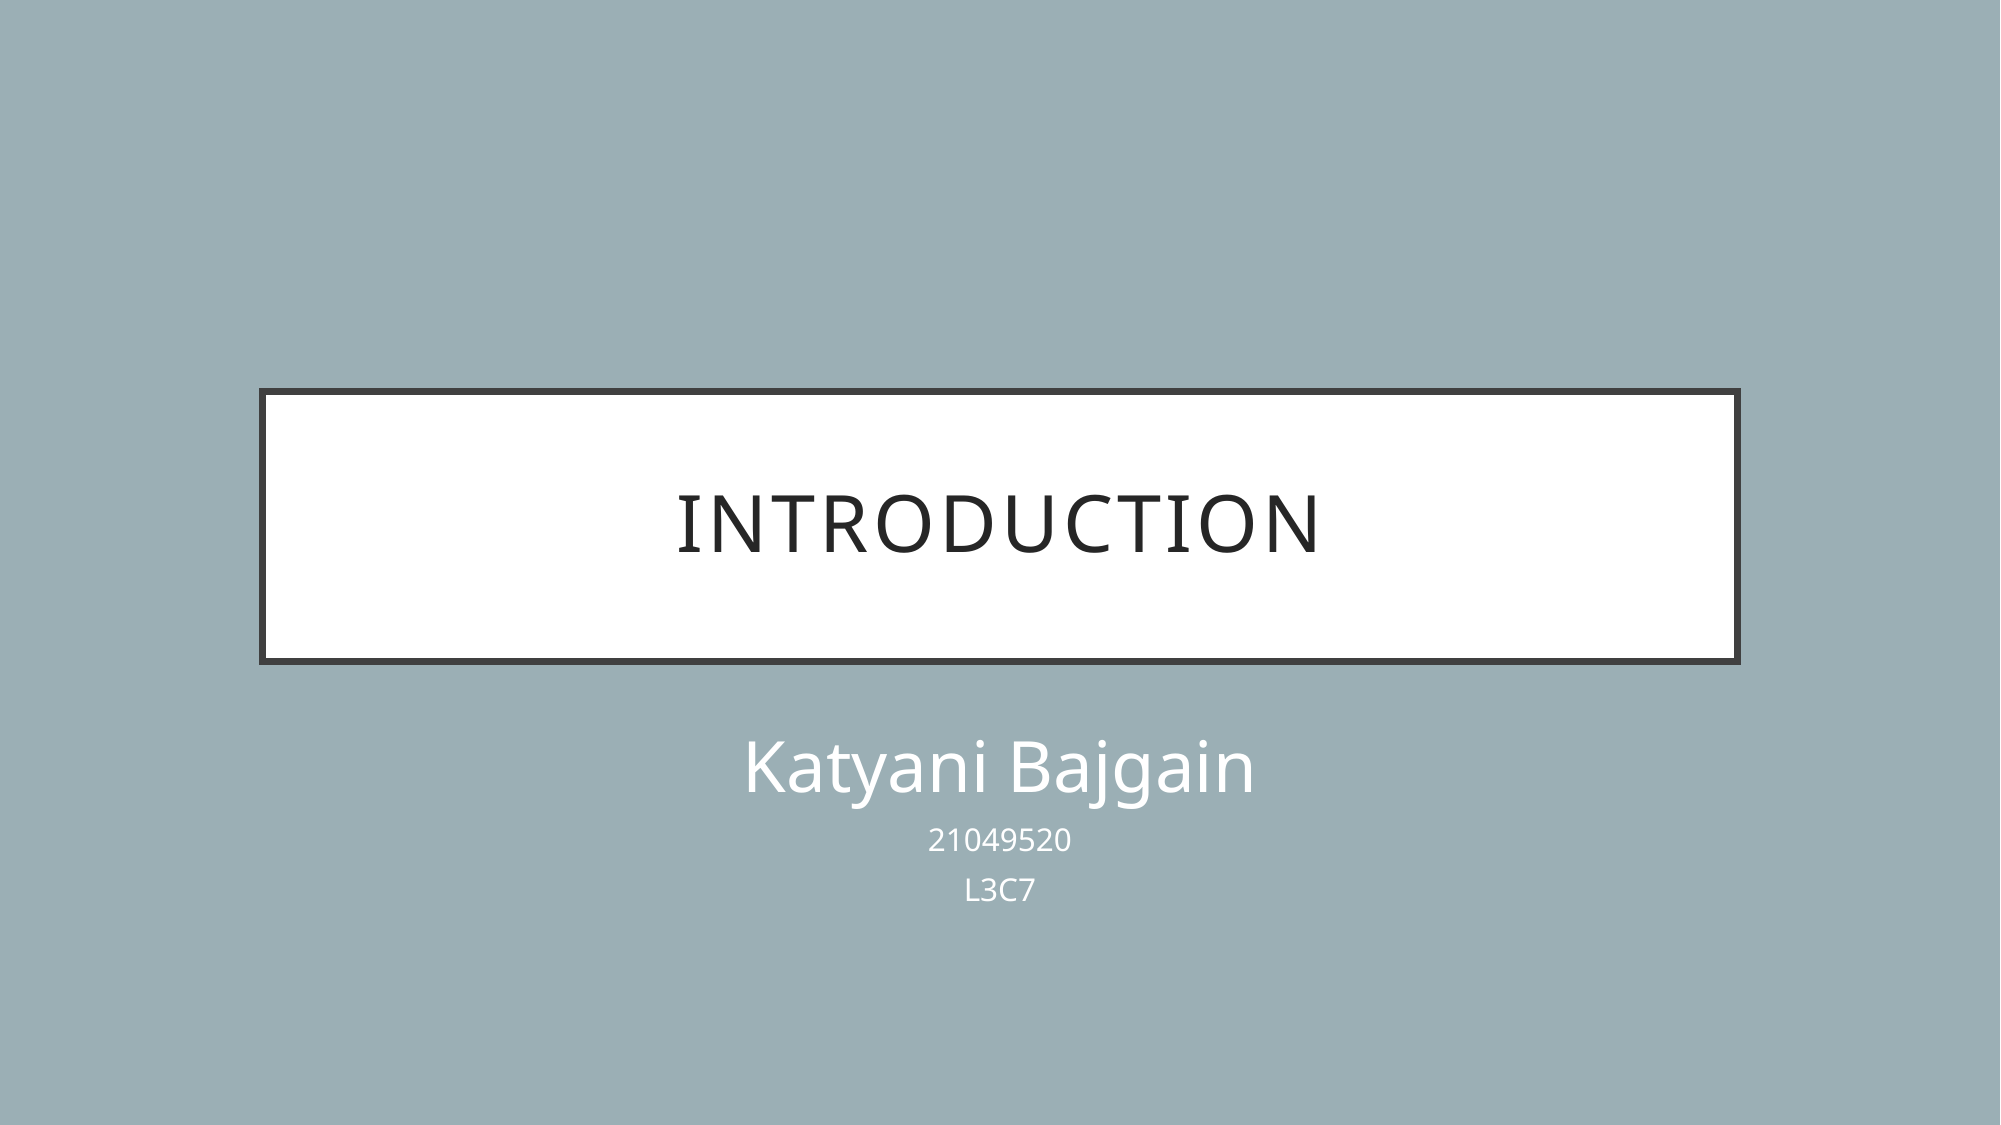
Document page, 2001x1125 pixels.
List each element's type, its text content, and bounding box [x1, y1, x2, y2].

title Introduction [259, 388, 1741, 665]
subtitle Katyani Bajgain 21049520 L3C7 [442, 713, 1558, 918]
